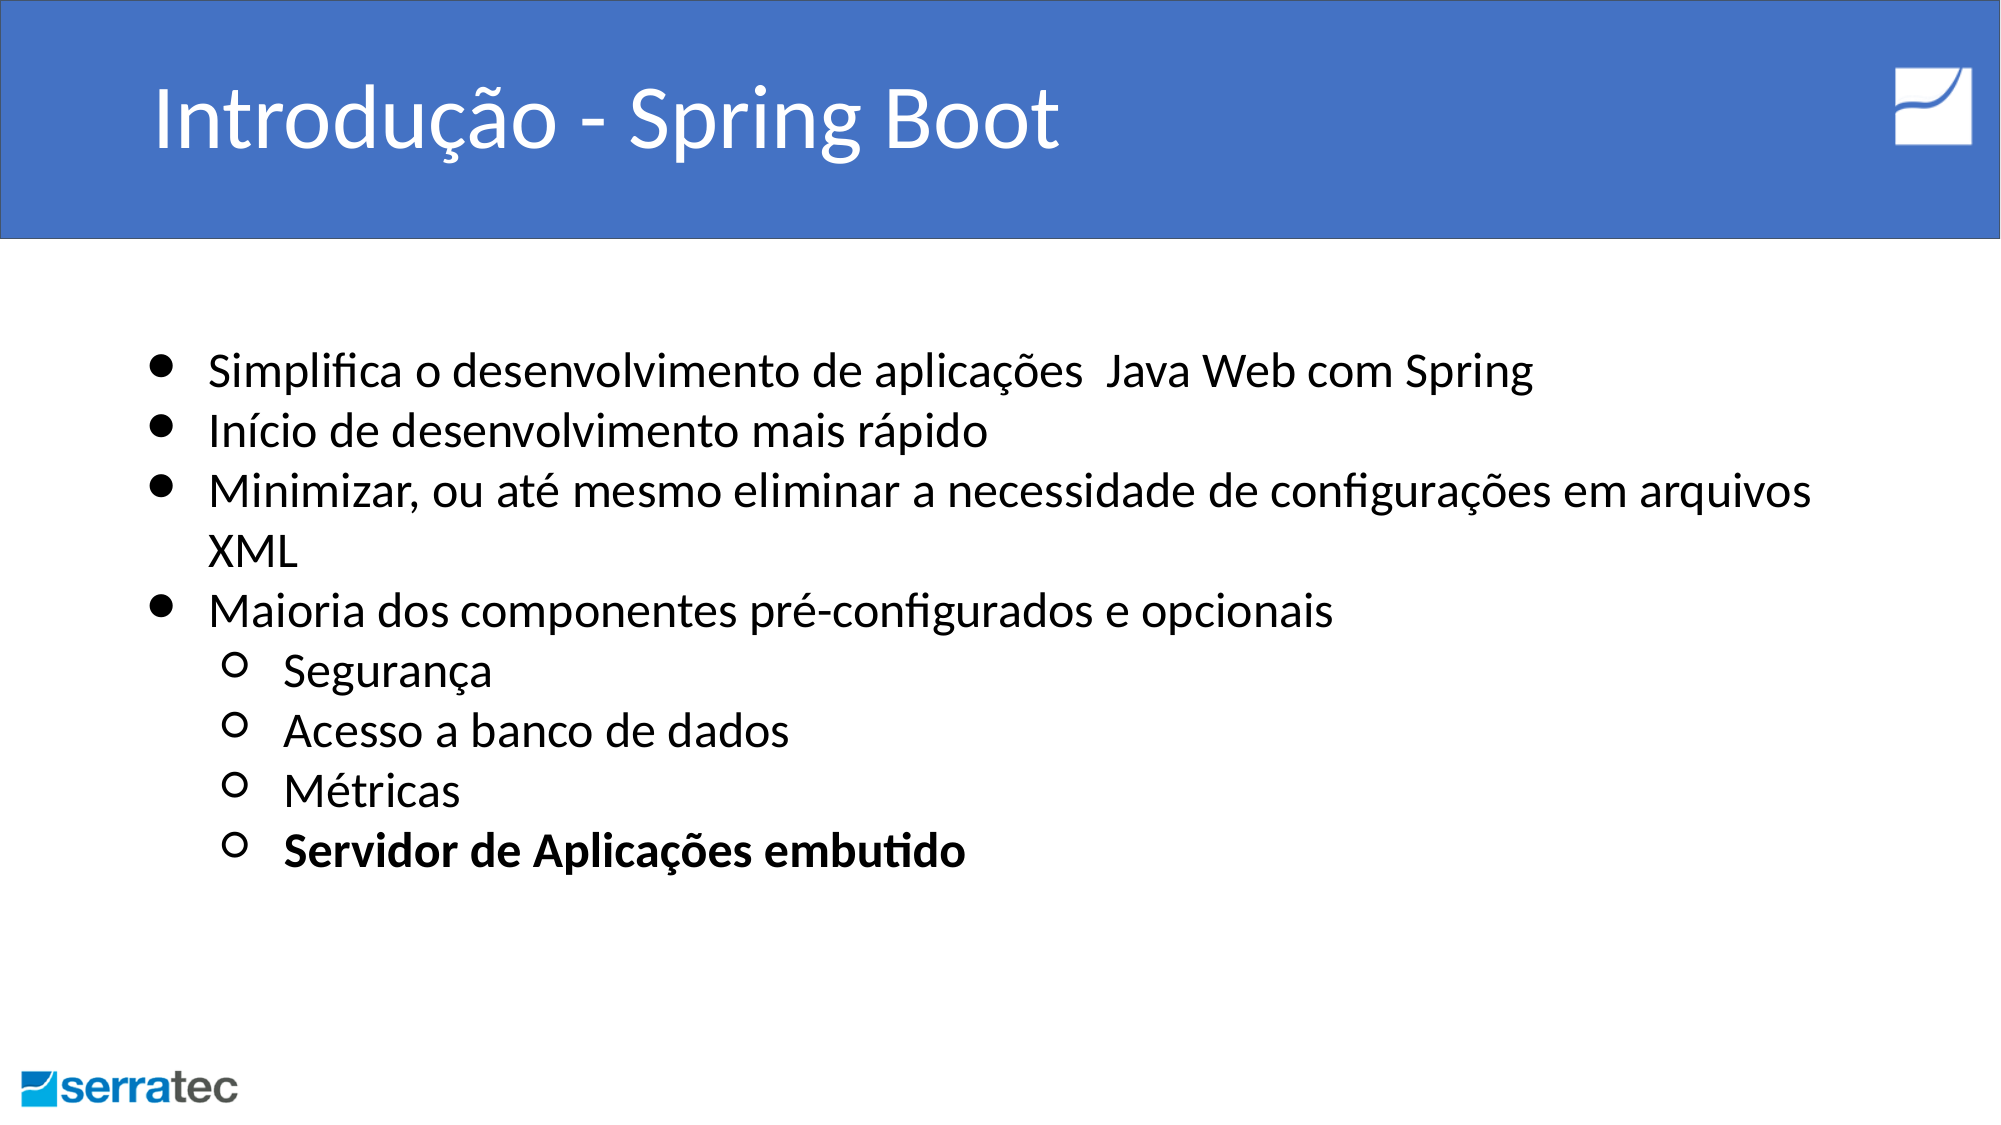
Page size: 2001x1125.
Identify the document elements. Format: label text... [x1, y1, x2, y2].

title Introdução - Spring Boot [137, 9, 1863, 228]
picture [1895, 65, 1976, 148]
text_box Simplifica o desenvolvimento de aplicações Java Web com Spring Início de desenvolvimento mais rápido Minimizar, ou até mesmo eliminar a necessidade de configurações em arquivos XML Maioria dos componentes pré-configurados e opcionais Segurança Acesso a banco de dados Métricas Servidor de Aplicações embutido [118, 322, 1917, 893]
picture [14, 1064, 247, 1113]
